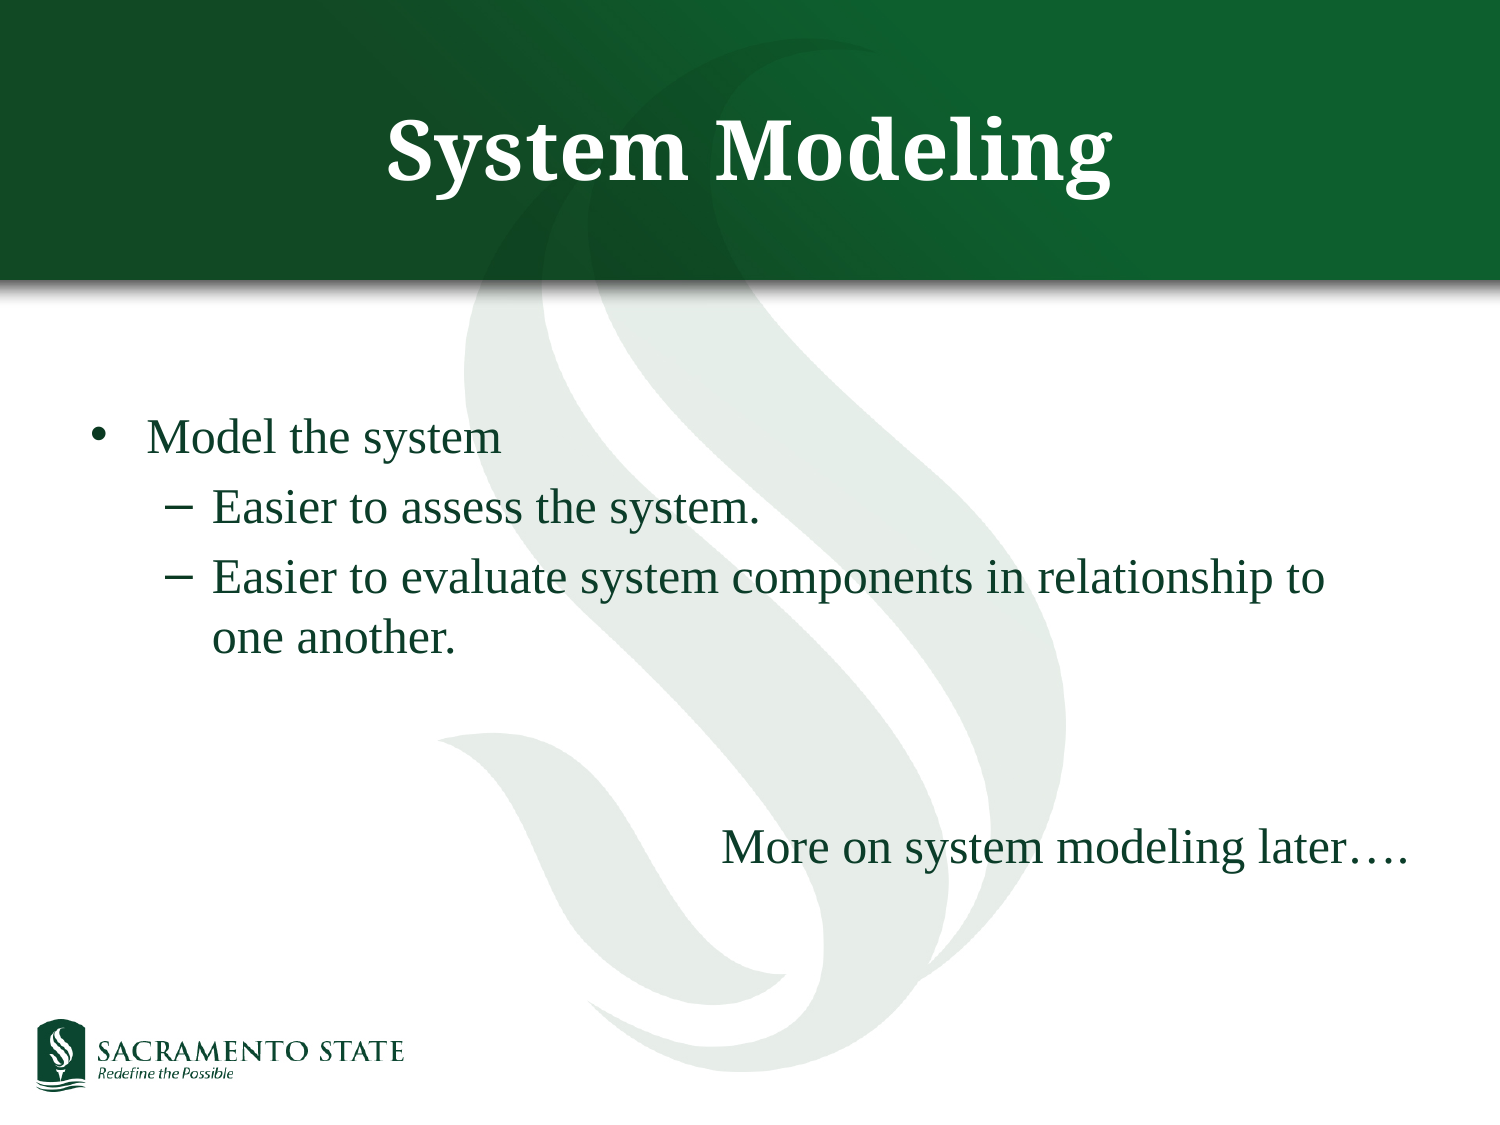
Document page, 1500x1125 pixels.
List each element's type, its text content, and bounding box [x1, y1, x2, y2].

text_box [80, 288, 1482, 1014]
text_box System Modeling [51, 89, 1449, 307]
list Model the system Easier to assess the system. Easier to evaluate system components in relationship to one another. More on system modeling later…. [75, 325, 1425, 961]
picture [0, 0, 1500, 1125]
